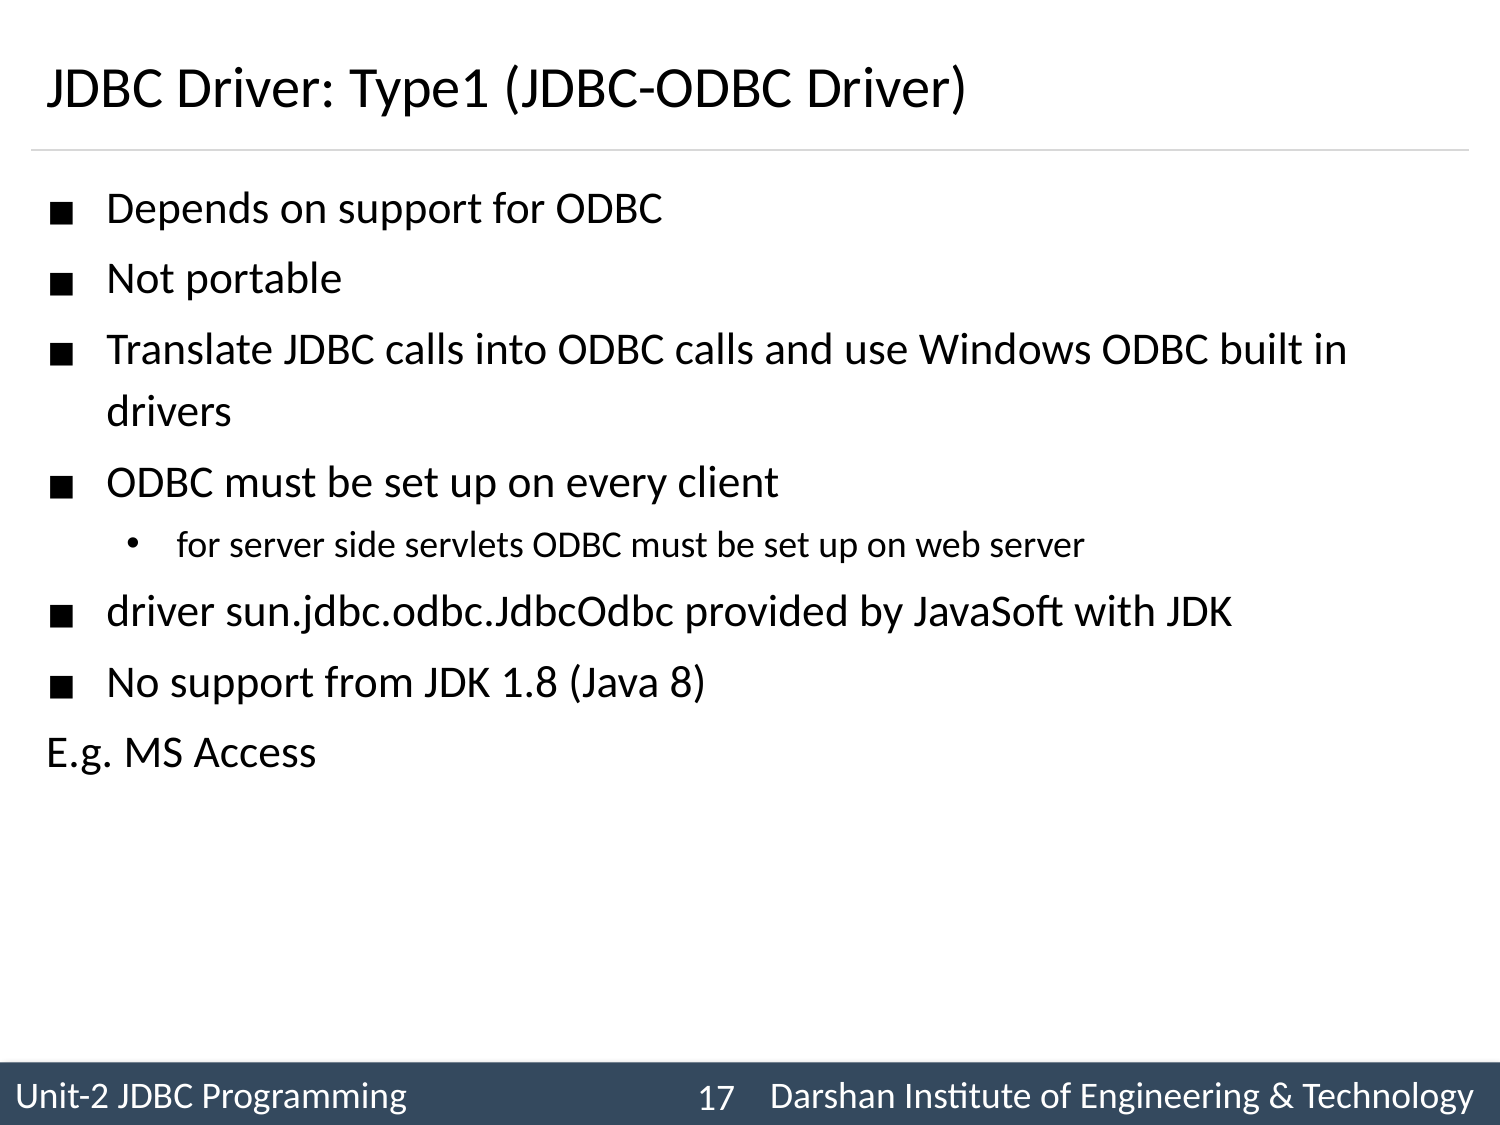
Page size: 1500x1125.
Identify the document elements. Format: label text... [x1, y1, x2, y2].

slide_number 17 [624, 1065, 750, 1125]
list Depends on support for ODBC Not portable Translate JDBC calls into ODBC calls and use Windows ODBC built in drivers ODBC must be set up on every client for server side servlets ODBC must be set up on web server driver sun.jdbc.odbc.JdbcOdbc provided by JavaSoft with JDK No support from JDK 1.8 (Java 8) E.g. MS Access [31, 162, 1469, 788]
title JDBC Driver: Type1 (JDBC-ODBC Driver) [31, 17, 1469, 150]
